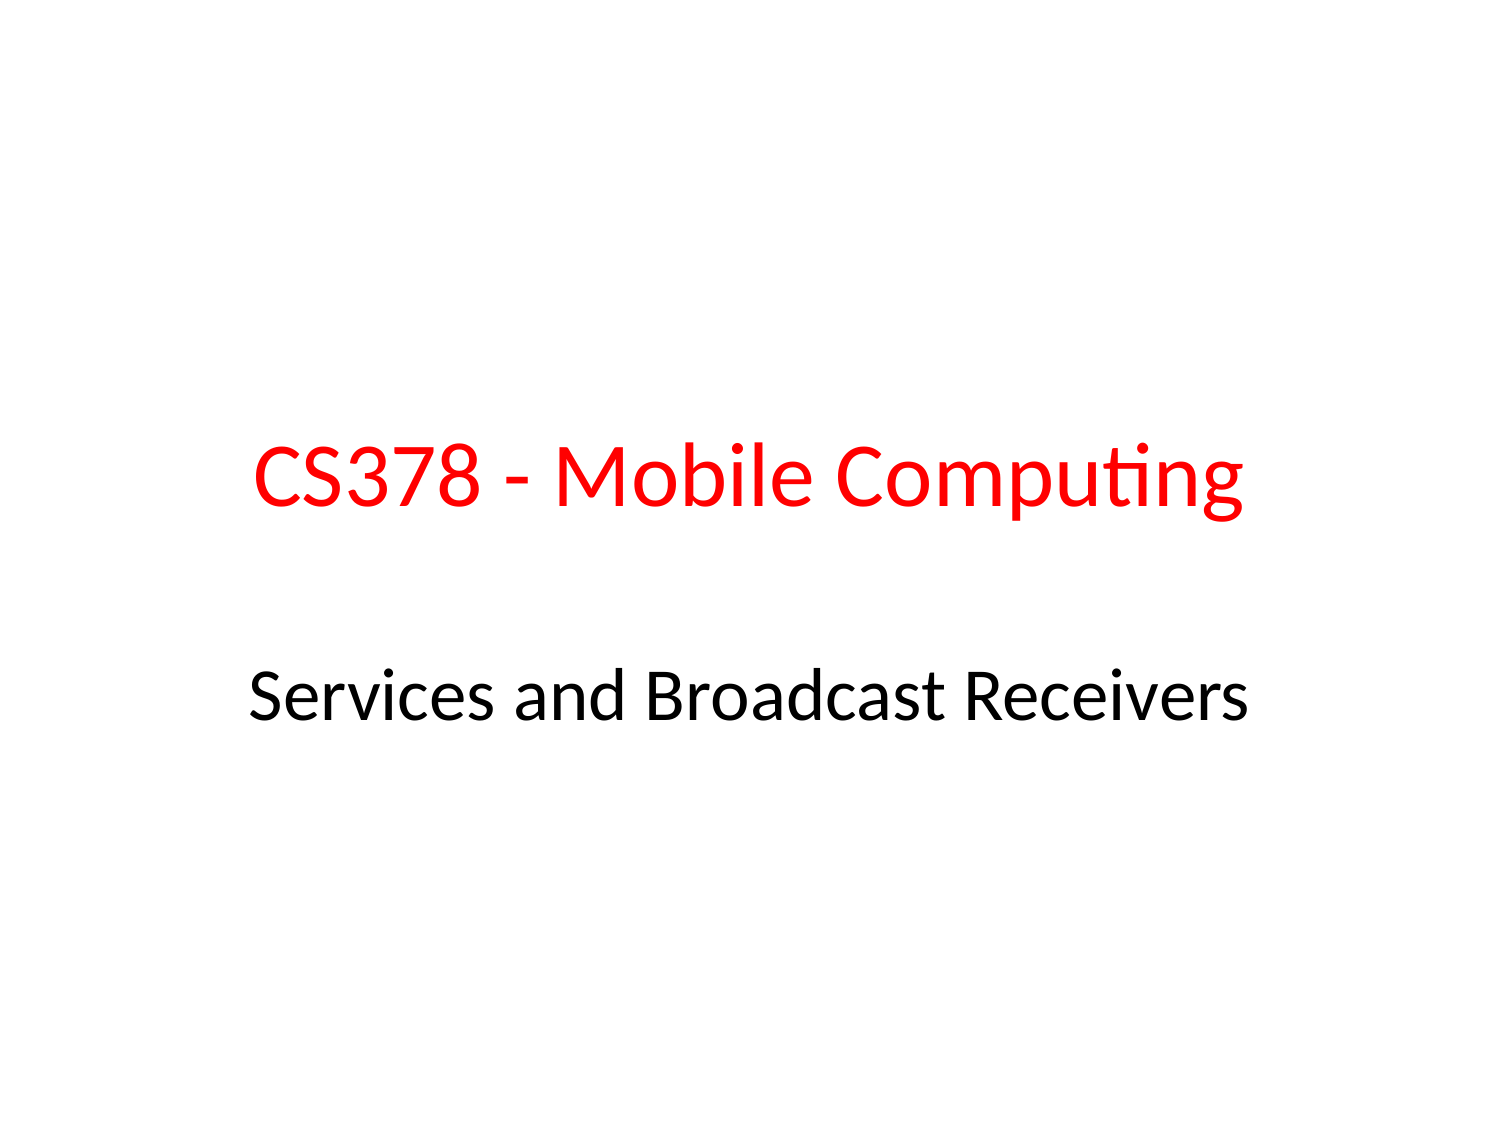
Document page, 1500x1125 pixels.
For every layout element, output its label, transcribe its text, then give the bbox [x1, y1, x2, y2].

subtitle Services and Broadcast Receivers [187, 637, 1313, 925]
title CS378 - Mobile Computing [112, 349, 1388, 591]
